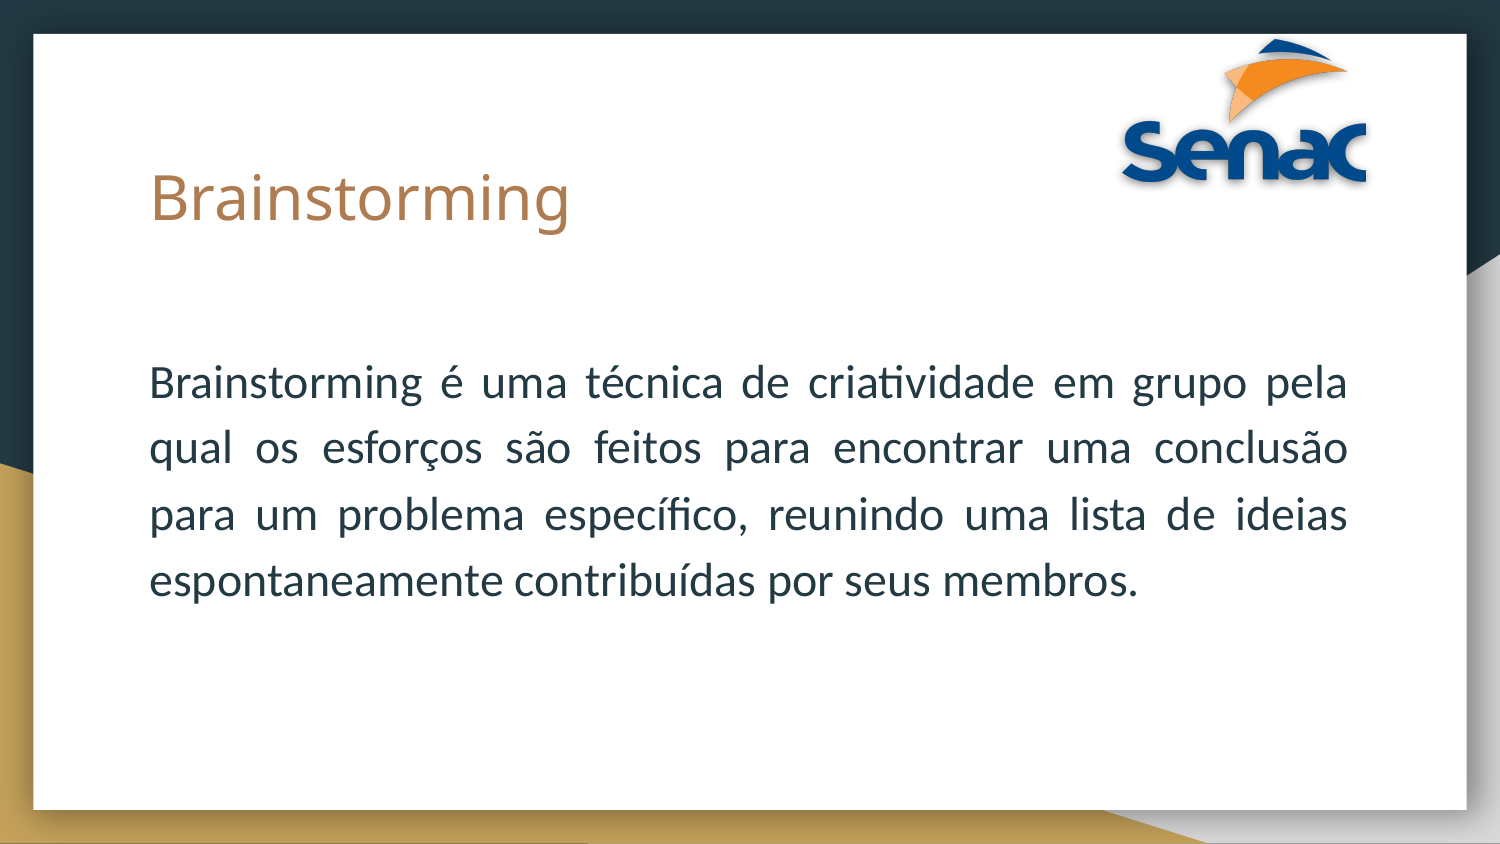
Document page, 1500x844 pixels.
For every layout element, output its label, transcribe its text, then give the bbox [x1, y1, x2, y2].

picture [1121, 39, 1366, 183]
list Brainstorming é uma técnica de criatividade em grupo pela qual os esforços são feitos para encontrar uma conclusão para um problema específico, reunindo uma lista de ideias espontaneamente contribuídas por seus membros. [134, 326, 1366, 729]
title Brainstorming [134, 138, 1366, 296]
